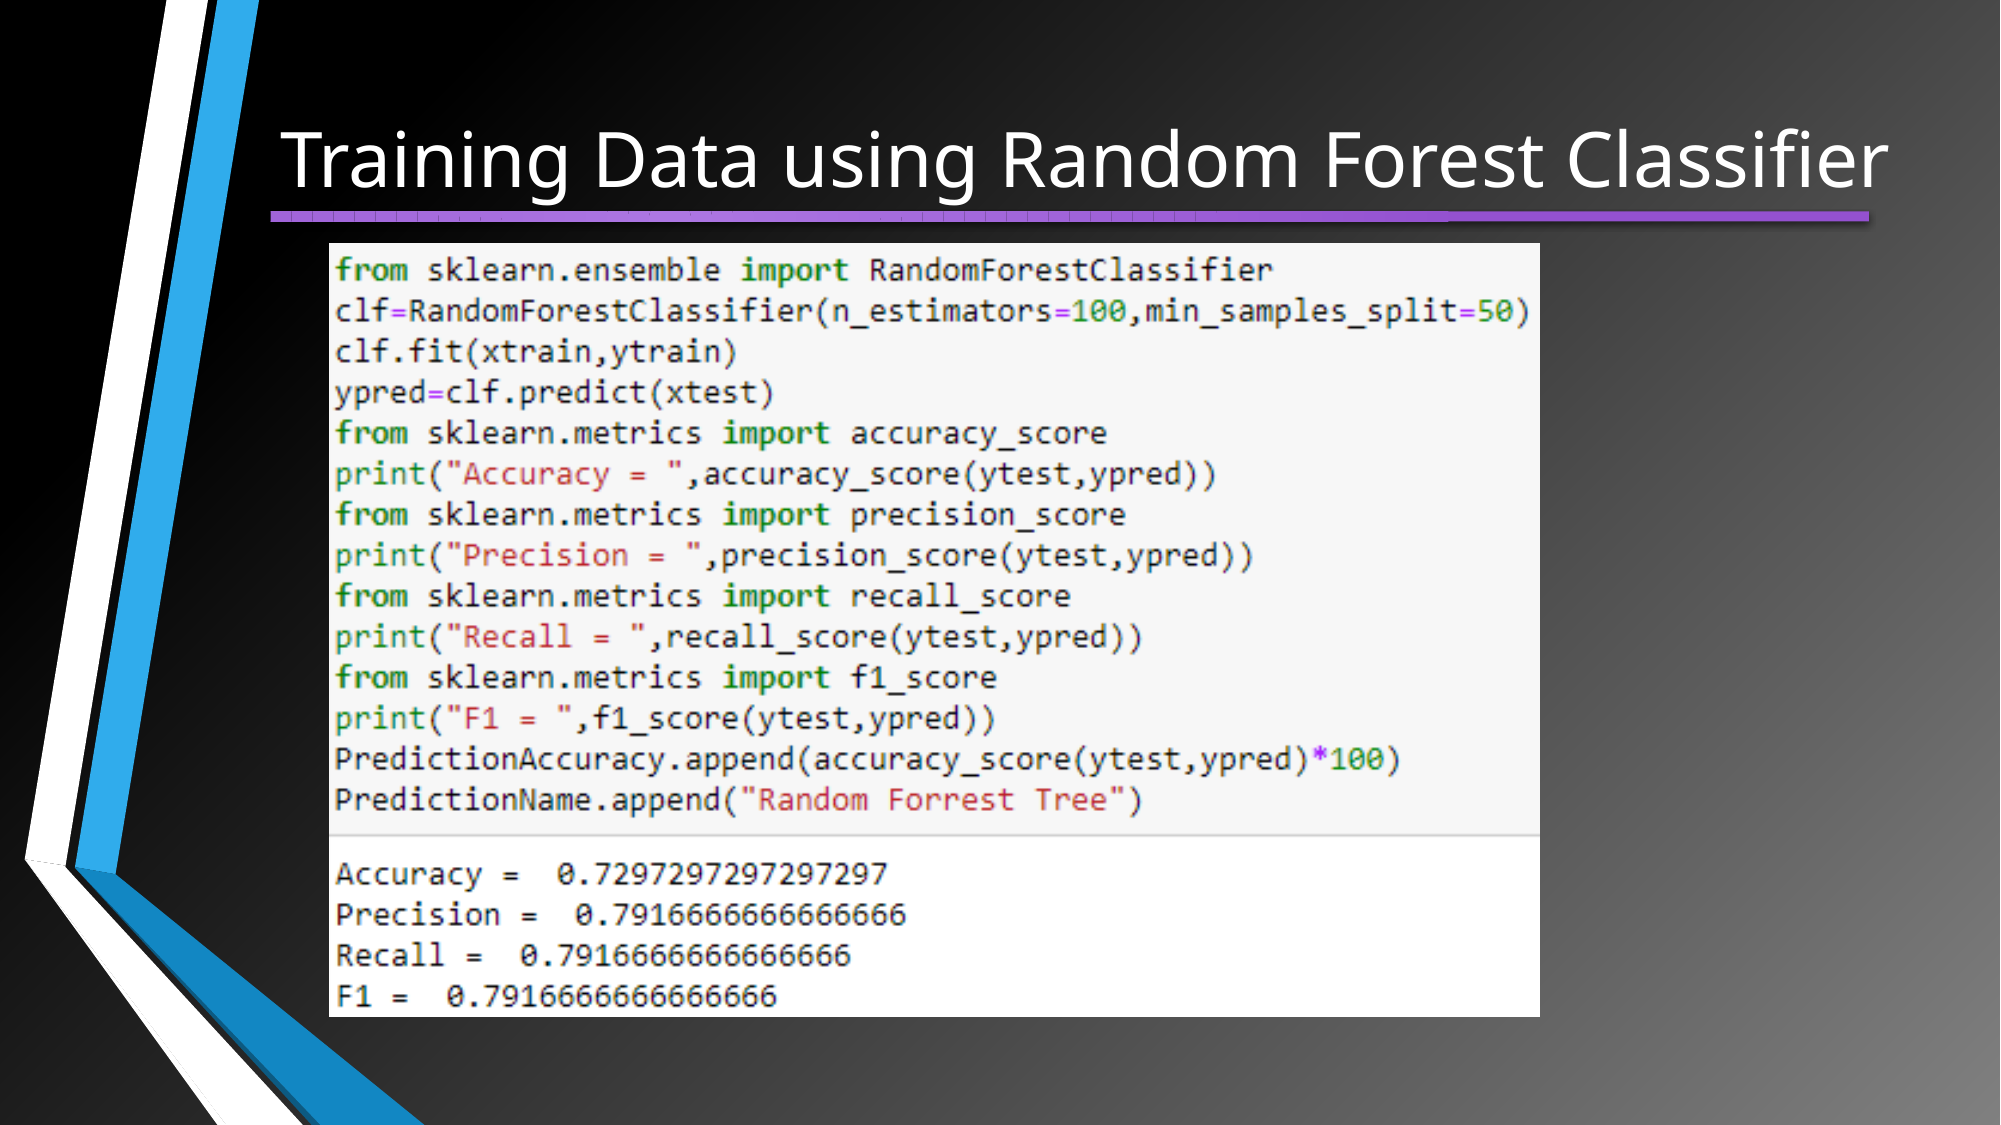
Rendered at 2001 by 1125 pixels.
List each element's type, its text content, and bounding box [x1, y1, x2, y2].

picture [328, 243, 1540, 1017]
text_box [270, 211, 1869, 222]
title Training Data using Random Forest Classifier [265, 93, 1909, 222]
